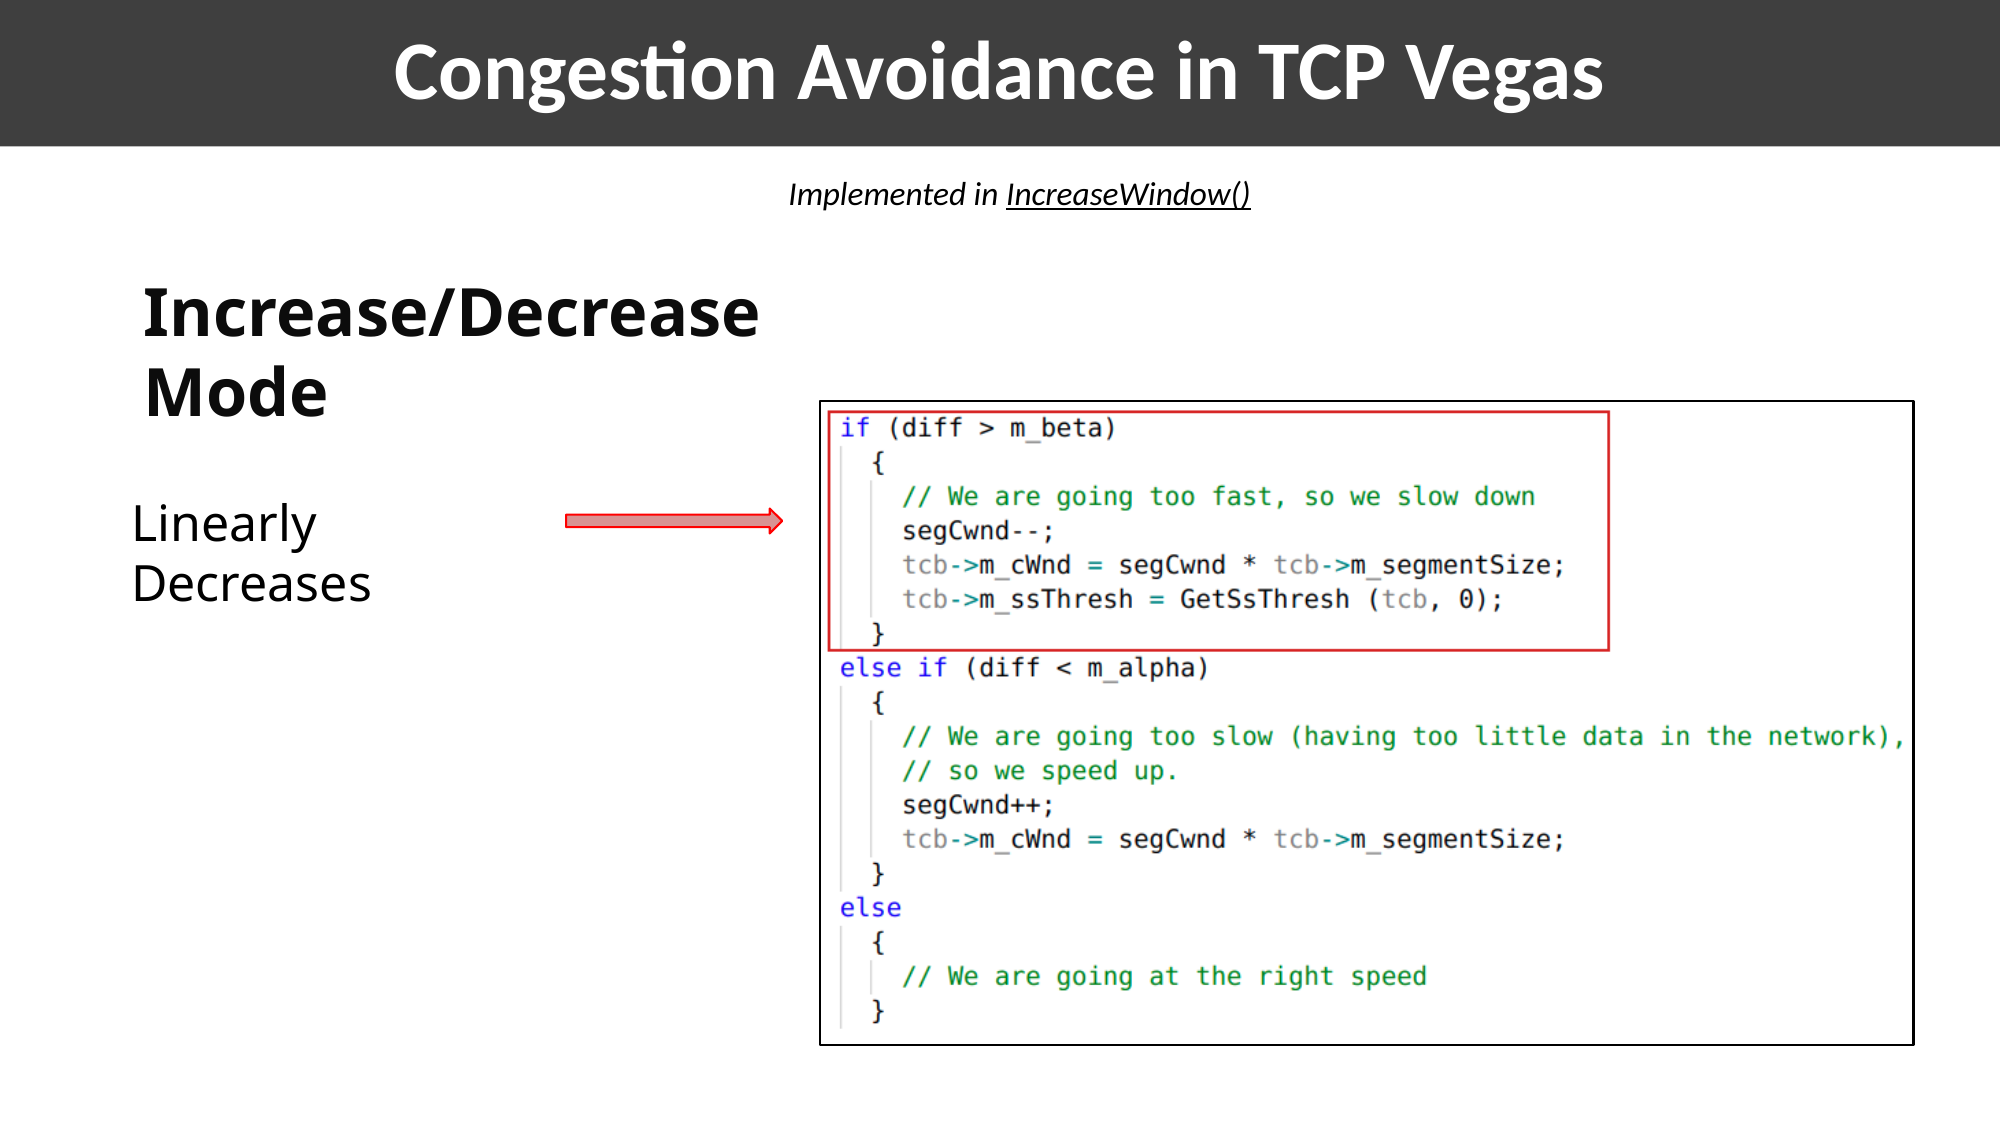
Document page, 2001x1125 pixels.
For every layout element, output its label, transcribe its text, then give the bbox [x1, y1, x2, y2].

text_box Congestion Avoidance in TCP Vegas [0, 0, 2000, 147]
text_box Linearly Decreases [115, 484, 566, 560]
text_box [566, 508, 783, 534]
picture [821, 401, 1913, 1044]
text_box Implemented in IncreaseWindow() [773, 164, 1362, 220]
text_box Increase/Decrease Mode [128, 262, 902, 359]
